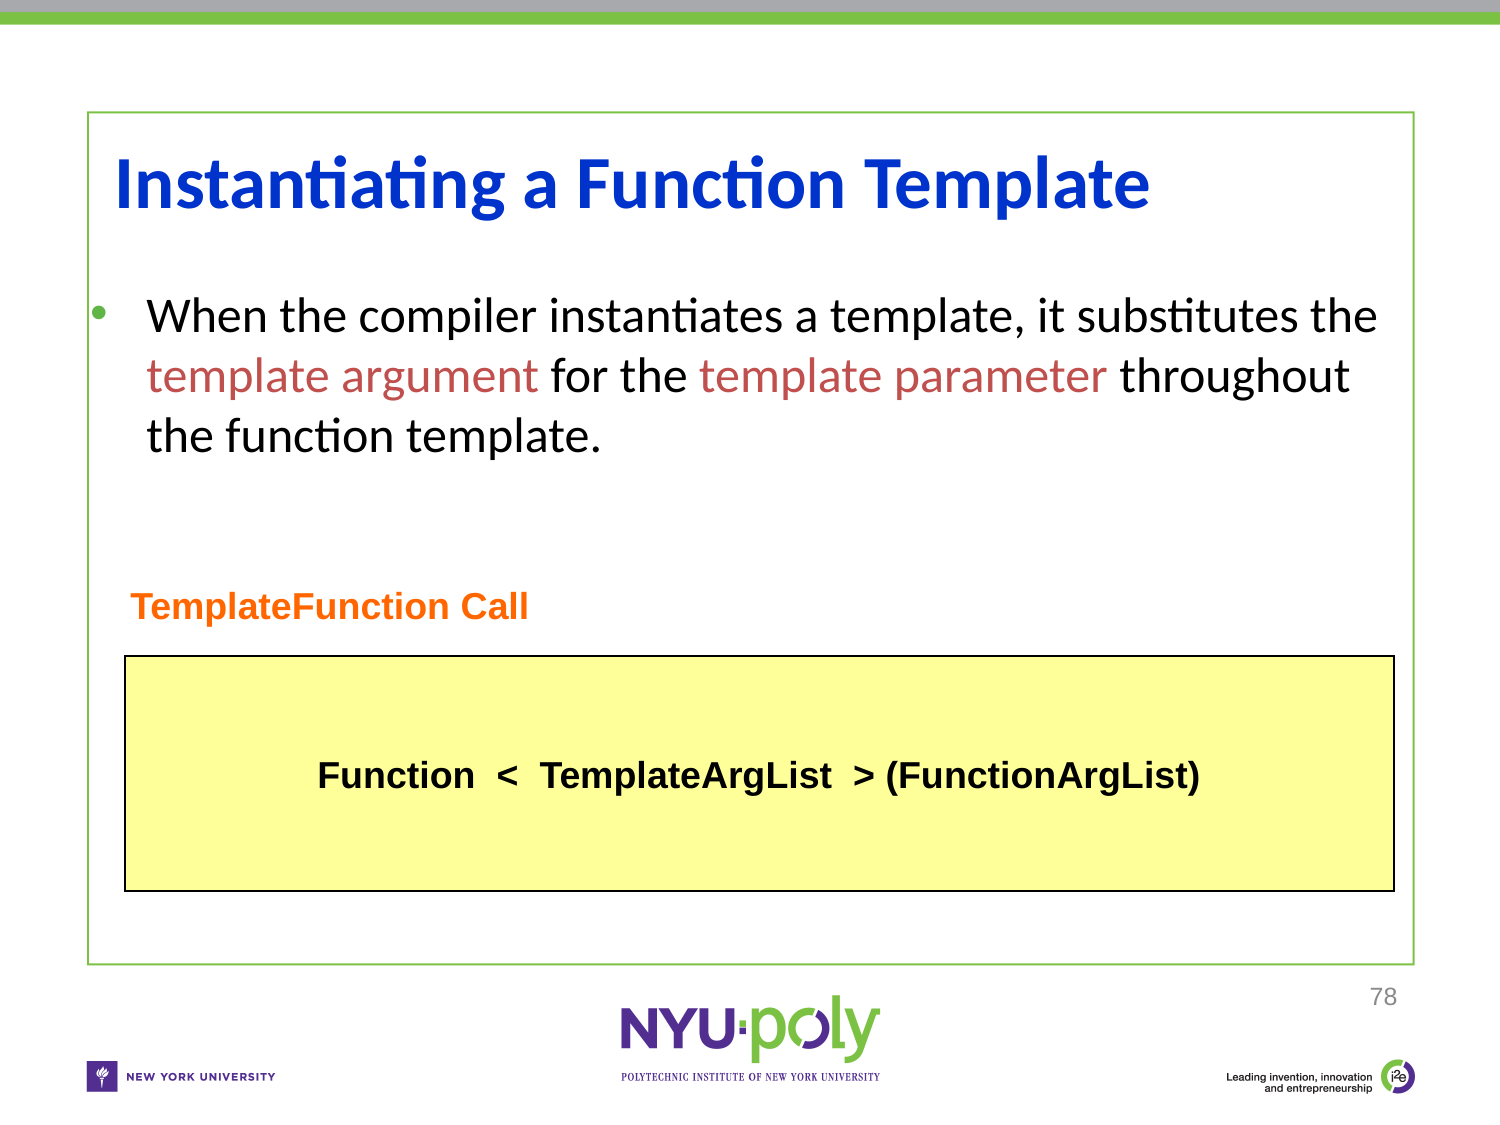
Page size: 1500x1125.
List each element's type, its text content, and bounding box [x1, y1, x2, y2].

slide_number 78 [1062, 965, 1413, 1025]
title Instantiating a Function Template [99, 112, 1400, 246]
text_box Function < TemplateArgList > (FunctionArgList) [124, 656, 1394, 891]
list When the compiler instantiates a template, it substitutes the template argument for the template parameter throughout the function template. [75, 275, 1438, 525]
picture [0, 0, 1500, 1125]
text_box TemplateFunction Call [115, 574, 857, 635]
